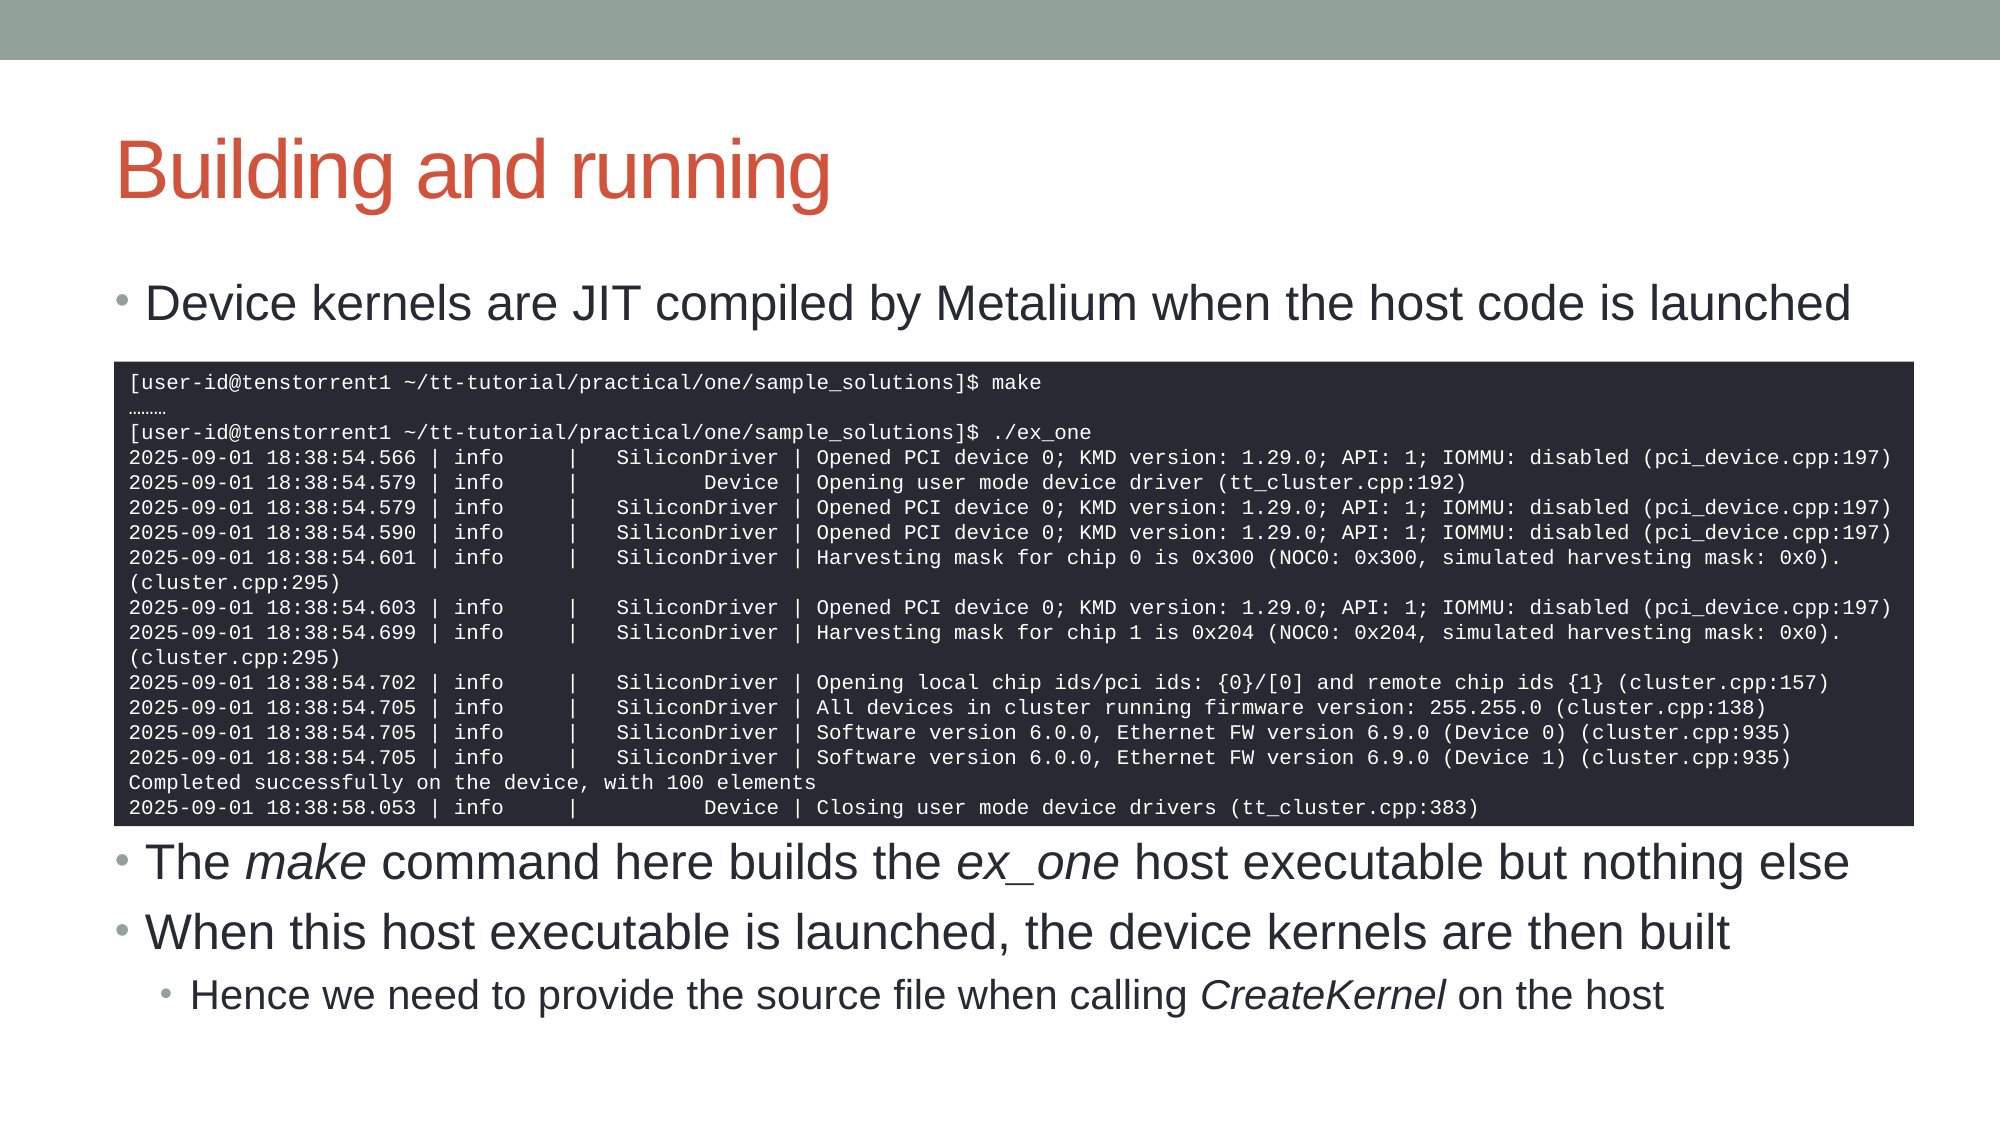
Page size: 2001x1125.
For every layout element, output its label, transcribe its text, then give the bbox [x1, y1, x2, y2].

text_box [user-id@tenstorrent1 ~/tt-tutorial/practical/one/sample_solutions]$ make ……… [user-id@tenstorrent1 ~/tt-tutorial/practical/one/sample_solutions]$ ./ex_one 2025-09-01 18:38:54.566 | info | SiliconDriver | Opened PCI device 0; KMD version: 1.29.0; API: 1; IOMMU: disabled (pci_device.cpp:197) 2025-09-01 18:38:54.579 | info | Device | Opening user mode device driver (tt_cluster.cpp:192) 2025-09-01 18:38:54.579 | info | SiliconDriver | Opened PCI device 0; KMD version: 1.29.0; API: 1; IOMMU: disabled (pci_device.cpp:197) 2025-09-01 18:38:54.590 | info | SiliconDriver | Opened PCI device 0; KMD version: 1.29.0; API: 1; IOMMU: disabled (pci_device.cpp:197) 2025-09-01 18:38:54.601 | info | SiliconDriver | Harvesting mask for chip 0 is 0x300 (NOC0: 0x300, simulated harvesting mask: 0x0). (cluster.cpp:295) 2025-09-01 18:38:54.603 | info | SiliconDriver | Opened PCI device 0; KMD version: 1.29.0; API: 1; IOMMU: disabled (pci_device.cpp:197) 2025-09-01 18:38:54.699 | info | SiliconDriver | Harvesting mask for chip 1 is 0x204 (NOC0: 0x204, simulated harvesting mask: 0x0). (cluster.cpp:295) 2025-09-01 18:38:54.702 | info | SiliconDriver | Opening local chip ids/pci ids: {0}/[0] and remote chip ids {1} (cluster.cpp:157) 2025-09-01 18:38:54.705 | info | SiliconDriver | All devices in cluster running firmware version: 255.255.0 (cluster.cpp:138) 2025-09-01 18:38:54.705 | info | SiliconDriver | Software version 6.0.0, Ethernet FW version 6.9.0 (Device 0) (cluster.cpp:935) 2025-09-01 18:38:54.705 | info | SiliconDriver | Software version 6.0.0, Ethernet FW version 6.9.0 (Device 1) (cluster.cpp:935) Completed successfully on the device, with 100 elements 2025-09-01 18:38:58.053 | info | Device | Closing user mode device drivers (tt_cluster.cpp:383) [114, 361, 1914, 827]
title Building and running [99, 87, 1900, 244]
list Device kernels are JIT compiled by Metalium when the host code is launched The make command here builds the ex_one host executable but nothing else When this host executable is launched, the device kernels are then built Hence we need to provide the source file when calling CreateKernel on the host [99, 262, 1900, 1063]
